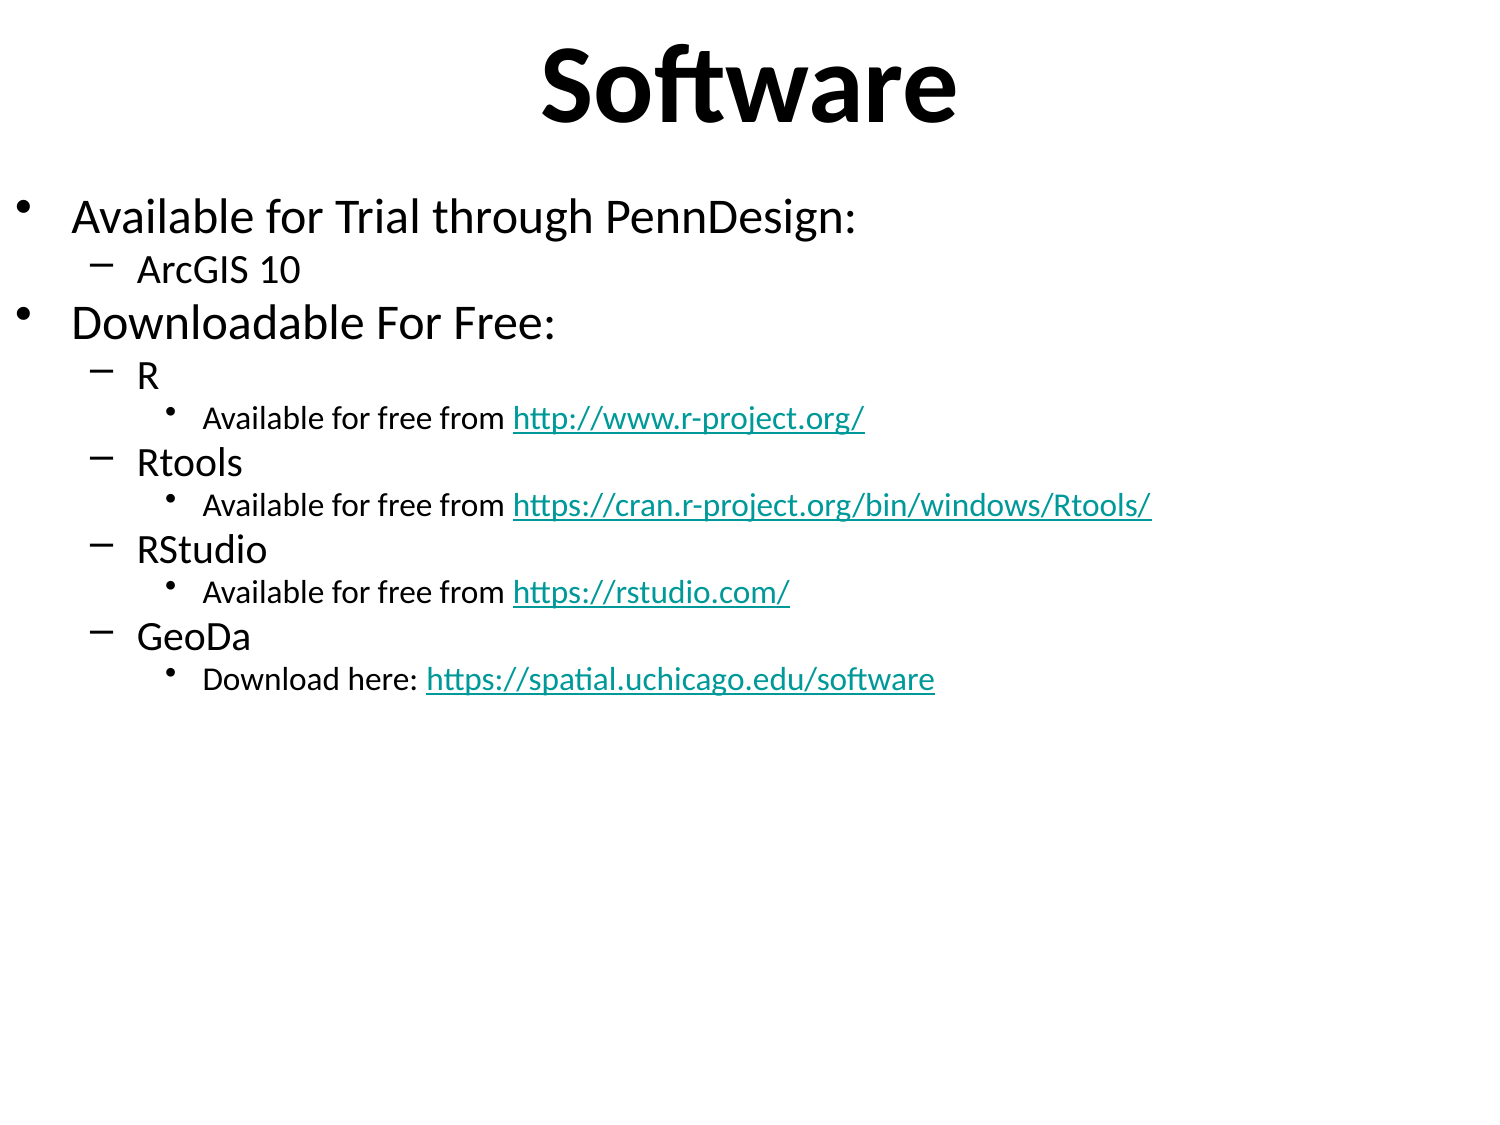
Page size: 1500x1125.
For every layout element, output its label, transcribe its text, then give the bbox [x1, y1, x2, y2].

list Available for Trial through PennDesign: ArcGIS 10 Downloadable For Free: R Available for free from http://www.r-project.org/ Rtools Available for free from https://cran.r-project.org/bin/windows/Rtools/ RStudio Available for free from https://rstudio.com/ GeoDa Download here: https://spatial.uchicago.edu/software [0, 187, 1500, 1113]
title Software [75, 12, 1425, 143]
